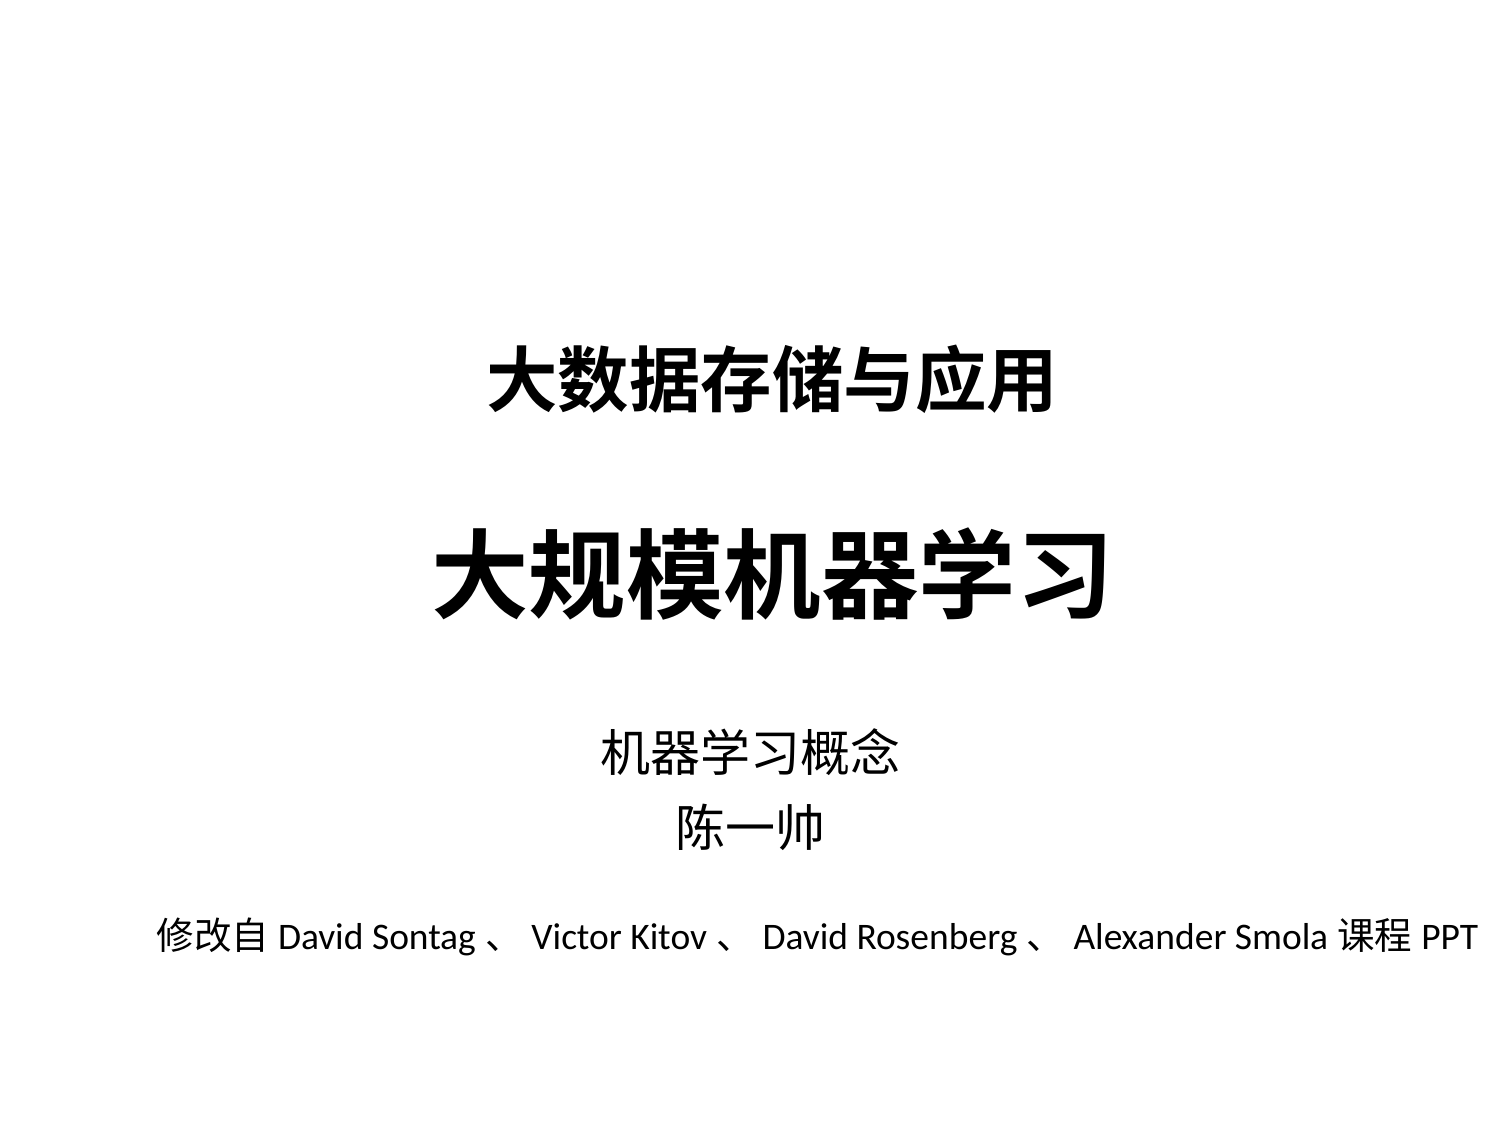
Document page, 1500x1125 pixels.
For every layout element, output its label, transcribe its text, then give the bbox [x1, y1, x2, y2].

subtitle 机器学习概念 陈一帅 [187, 639, 1313, 904]
text_box 修改自David Sontag、Victor Kitov、David Rosenberg、Alexander Smola课程PPT [141, 904, 1493, 965]
title 大数据存储与应用 大规模机器学习 [232, 336, 1313, 639]
